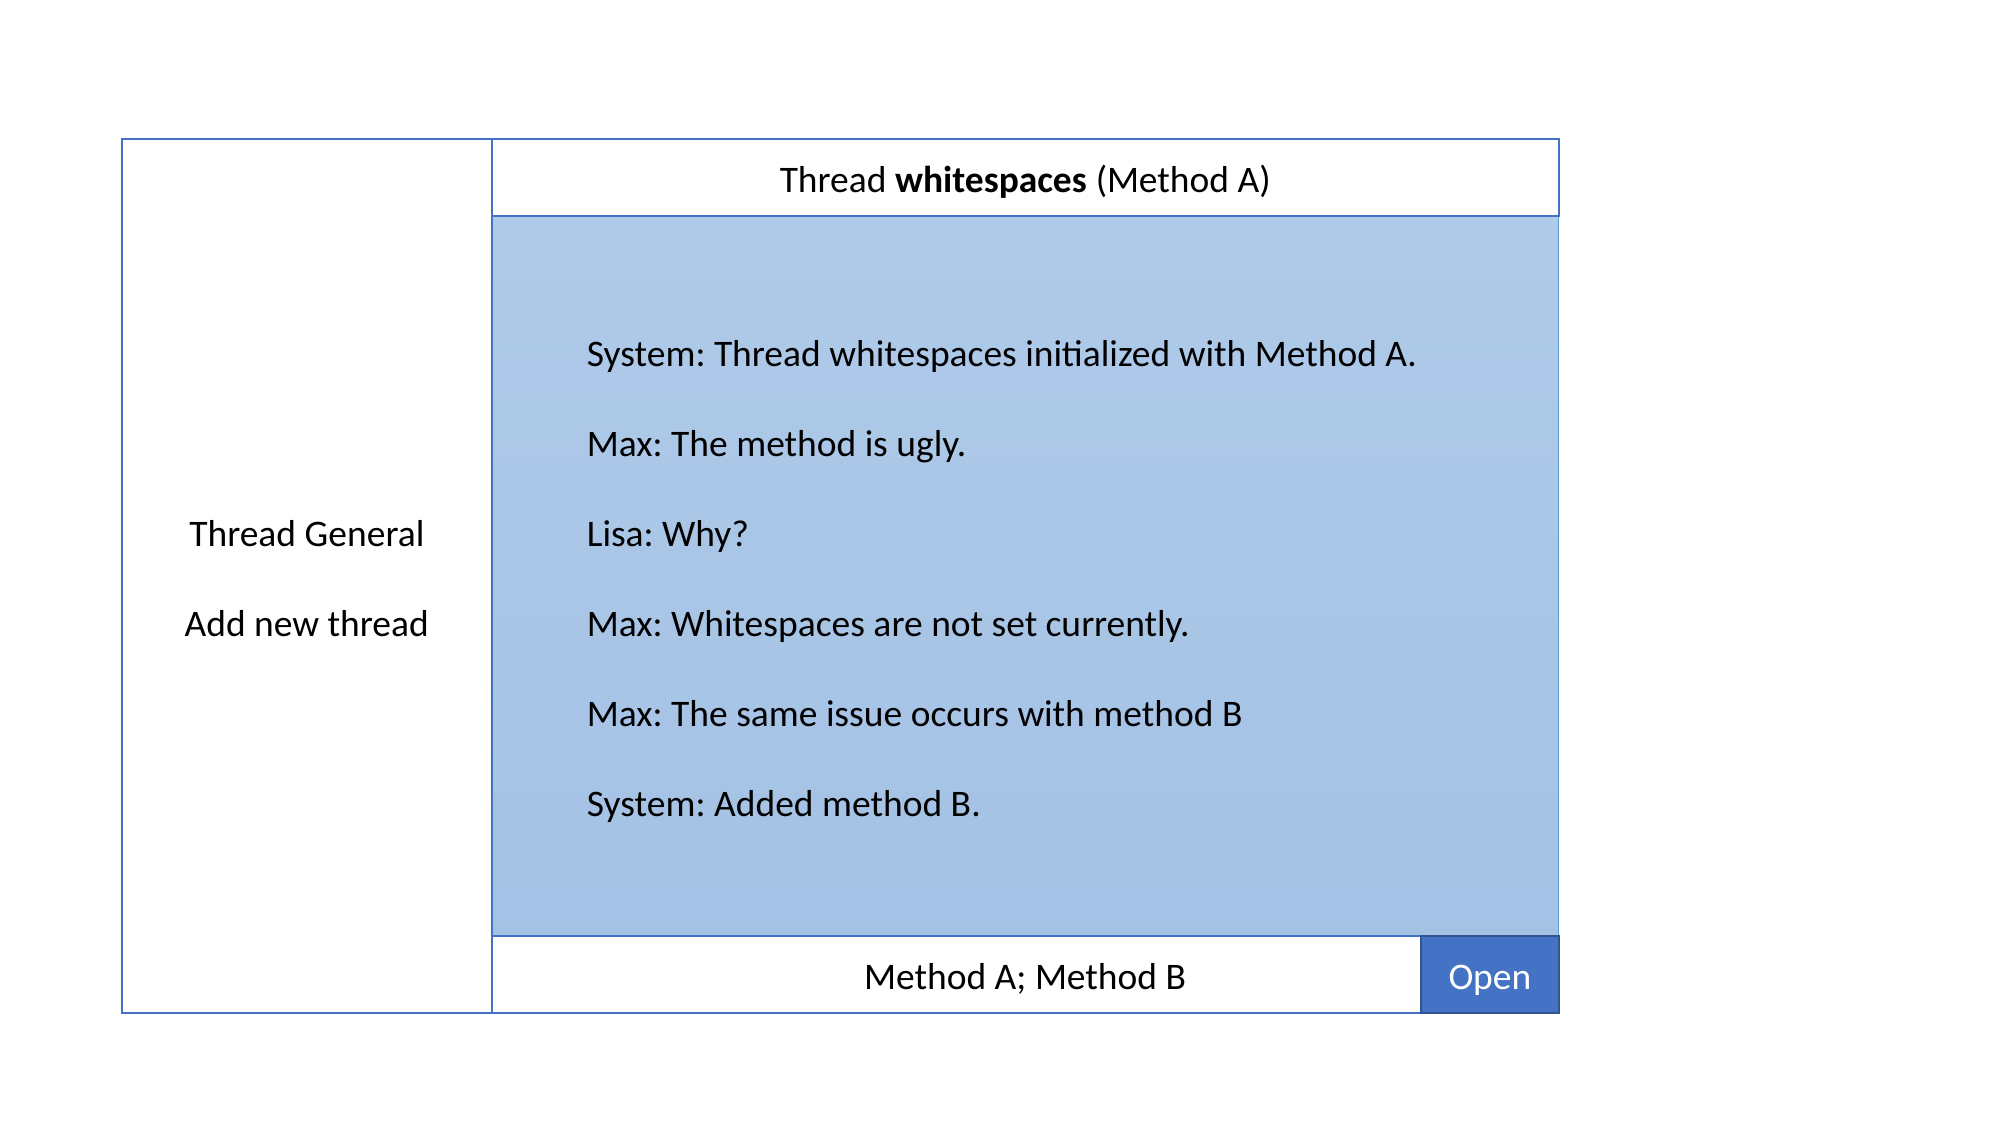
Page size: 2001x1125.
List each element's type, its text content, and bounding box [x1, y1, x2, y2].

text_box Method A; Method B [491, 935, 1420, 1014]
text_box Thread General Add new thread [121, 138, 493, 1014]
text_box System: Thread whitespaces initialized with Method A. Max: The method is ugly. Lisa: Why? Max: Whitespaces are not set currently. Max: The same issue occurs with method B System: Added method B. [493, 217, 1559, 935]
text_box Open [1420, 935, 1560, 1014]
text_box Thread whitespaces (Method A) [491, 138, 1560, 217]
